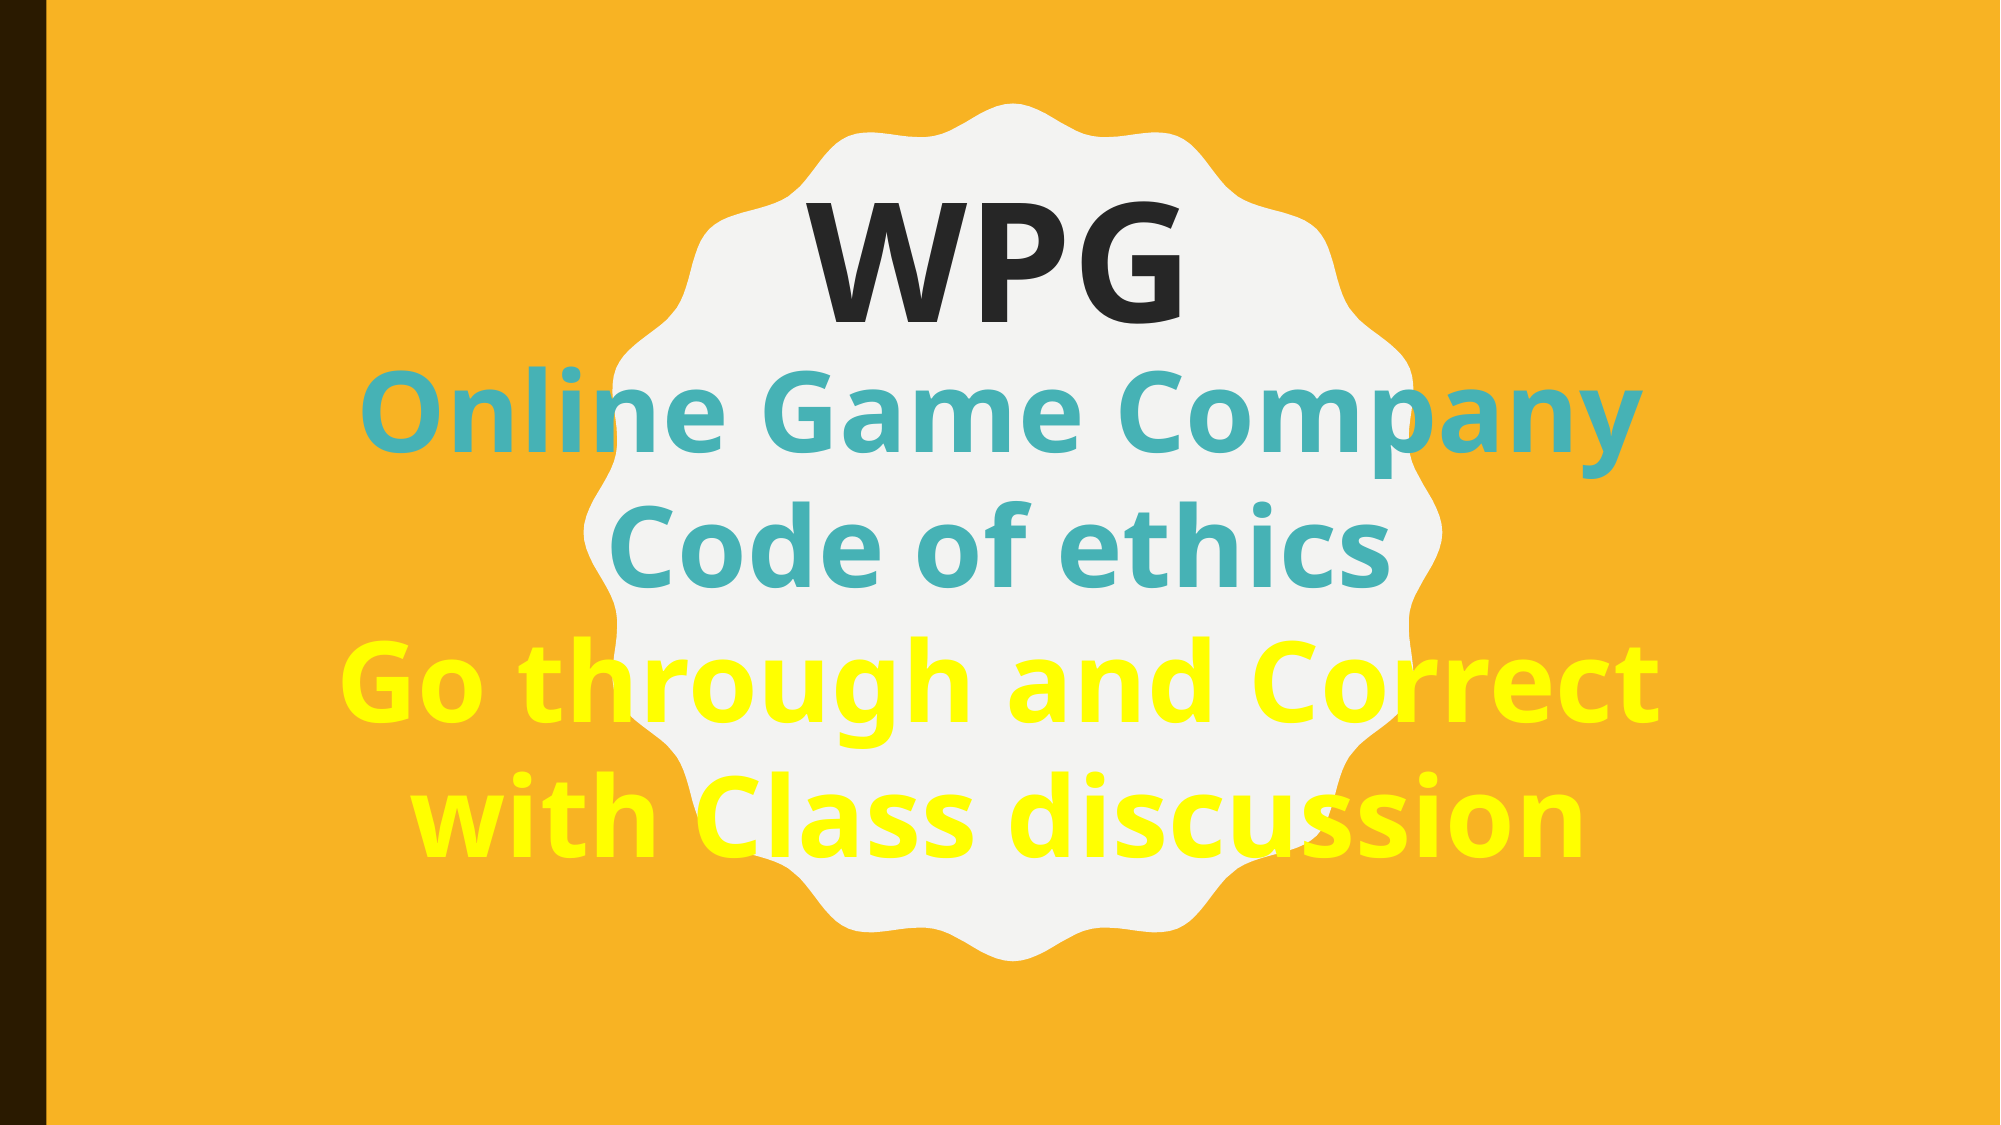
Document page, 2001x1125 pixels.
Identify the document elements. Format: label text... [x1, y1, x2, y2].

text_box Online Game Company Code of ethics Go through and Correct with Class discussion [263, 197, 1737, 888]
text_box WPG [791, 148, 1209, 364]
